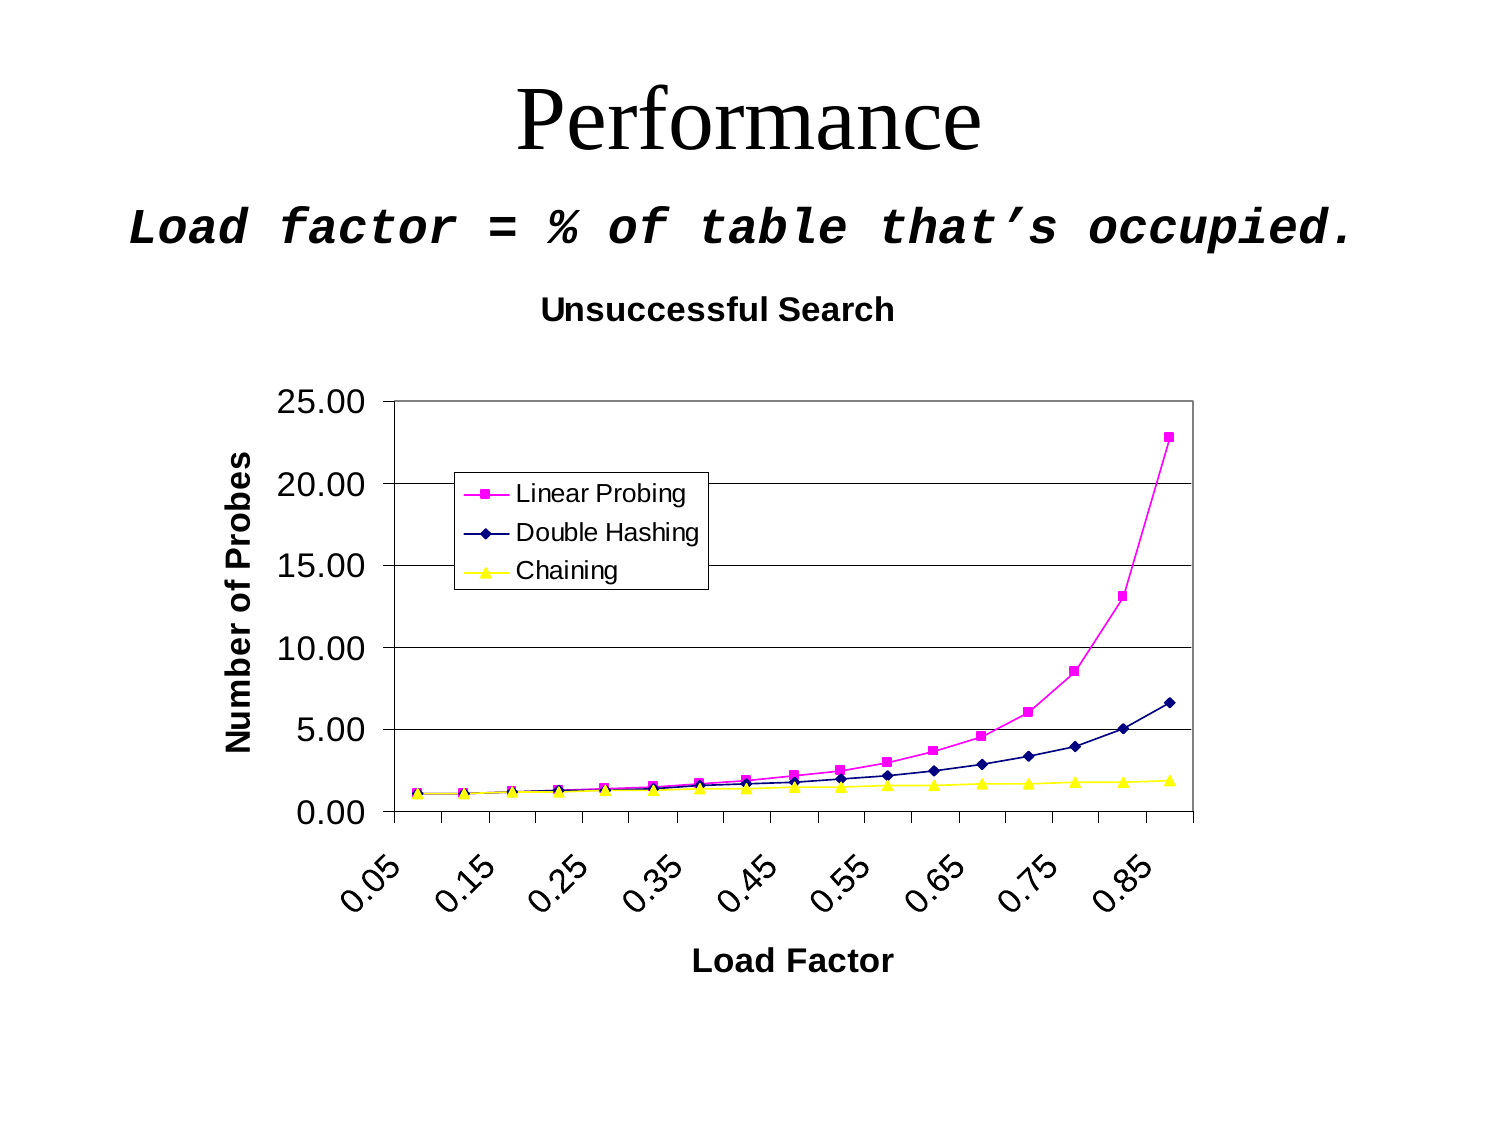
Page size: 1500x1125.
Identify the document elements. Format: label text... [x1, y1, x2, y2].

title Performance [112, 49, 1388, 176]
text_box Load factor = % of table that’s occupied. [113, 185, 1373, 261]
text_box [196, 255, 1240, 1004]
